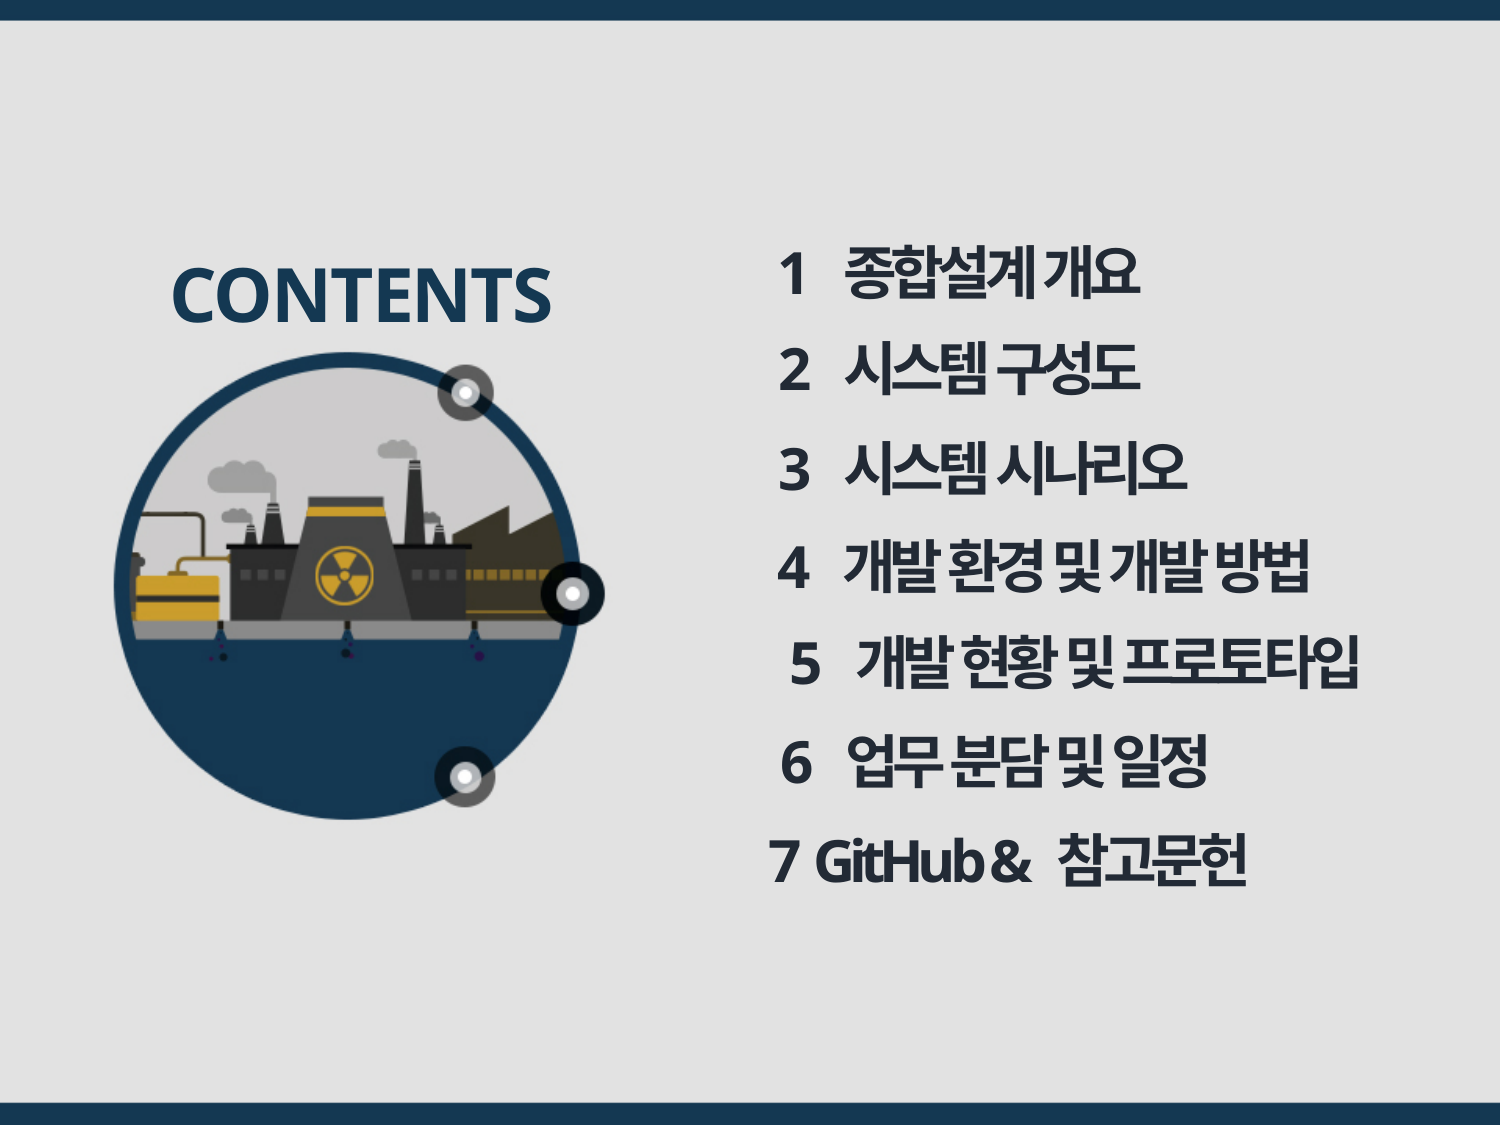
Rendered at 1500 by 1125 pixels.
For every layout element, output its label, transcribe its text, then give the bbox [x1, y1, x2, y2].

text_box 7 GitHub & 참고문헌 [750, 824, 1270, 895]
text_box 5 개발 현황 및 프로토타입 [710, 626, 1443, 697]
picture [0, 0, 1500, 1125]
text_box 3 시스템 시나리오 [763, 432, 1235, 503]
text_box 4 개발 환경 및 개발 방법 [762, 530, 1376, 601]
text_box 2 시스템 구성도 [763, 332, 1235, 403]
text_box 1 종합설계 개요 [763, 236, 1176, 307]
text_box 6 업무 분담 및 일정 [736, 725, 1257, 796]
text_box CONTENTS [155, 250, 569, 346]
